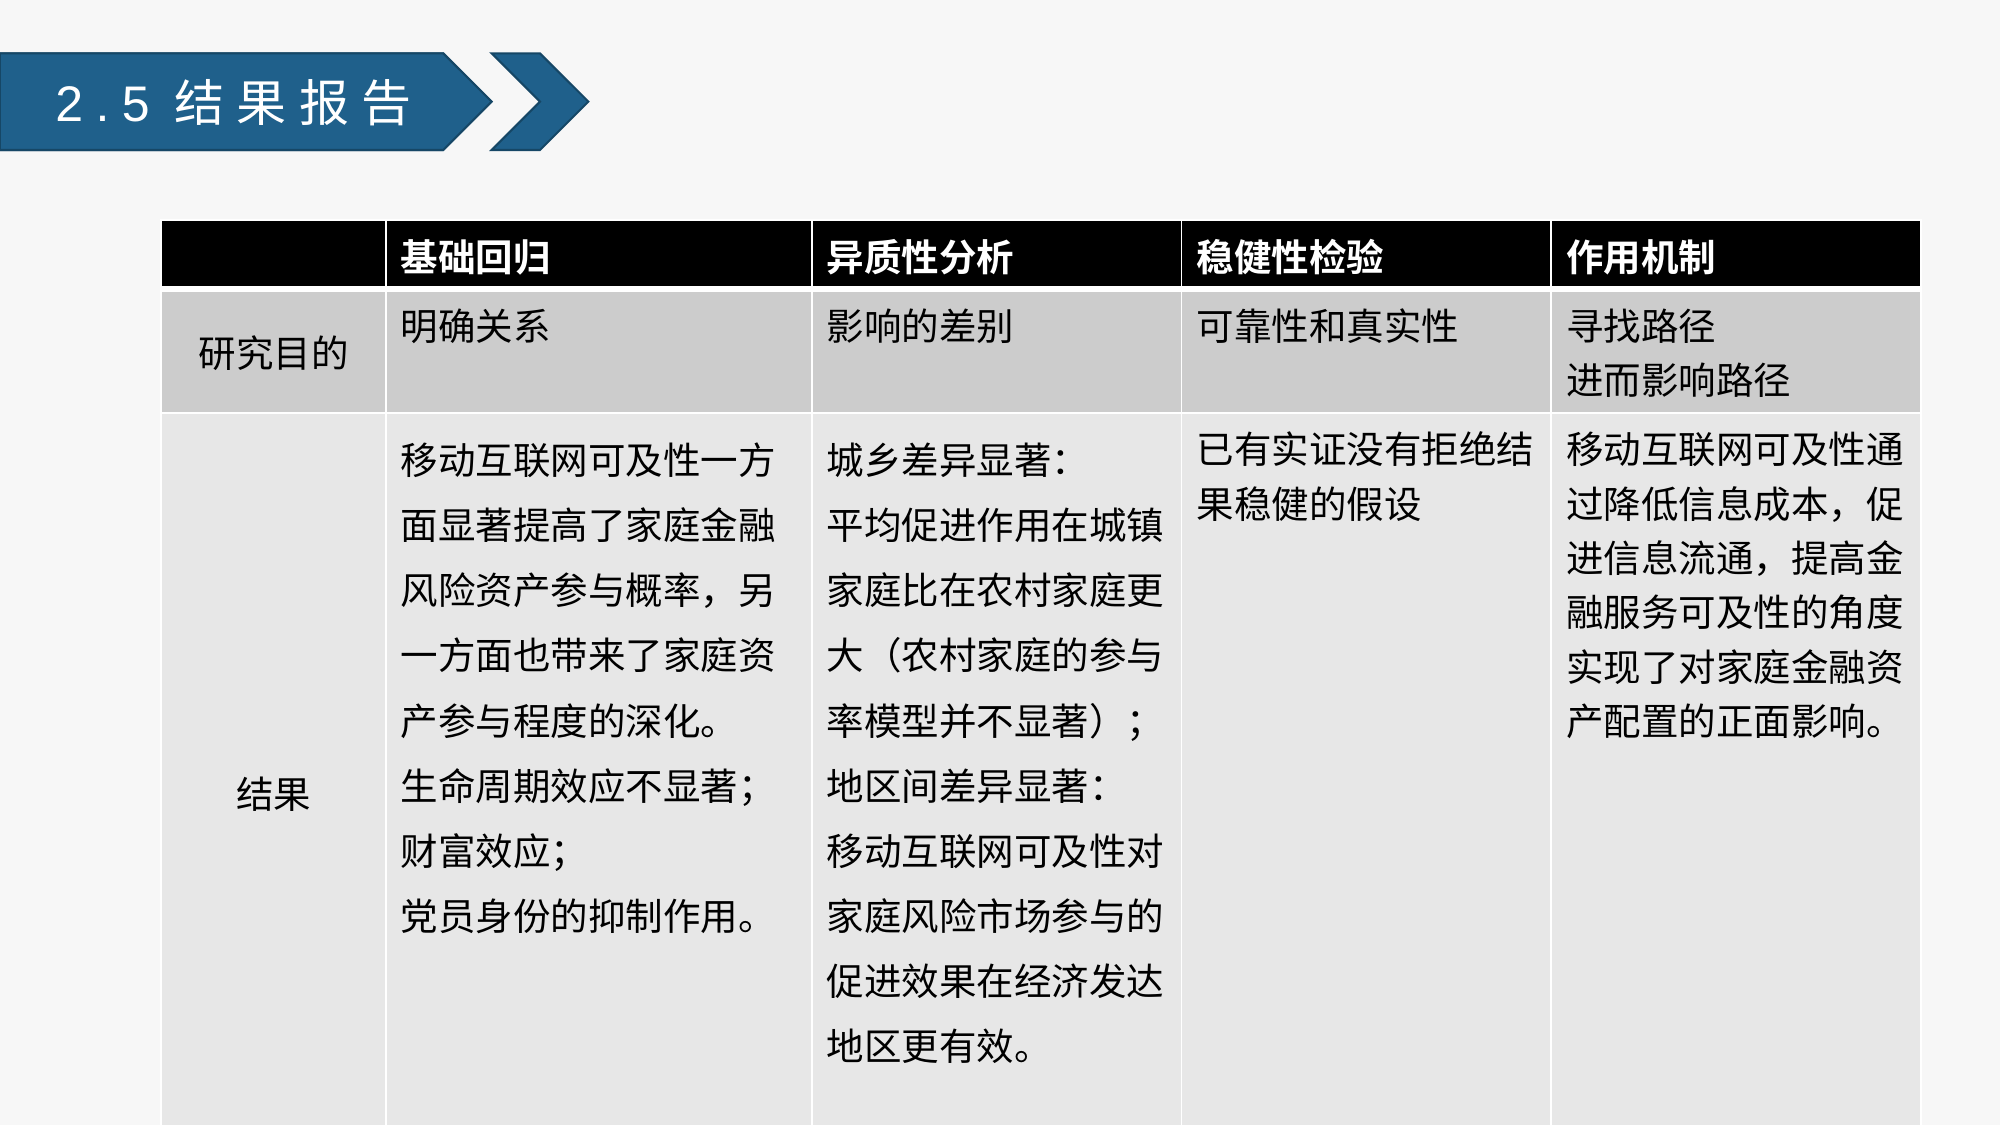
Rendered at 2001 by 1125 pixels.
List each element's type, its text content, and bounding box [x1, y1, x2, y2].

table_cell 城乡差异显著： 平均促进作用在城镇家庭比在农村家庭更大（农村家庭的参与率模型并不显著）； 地区间差异显著： 移动互联网可及性对家庭风险市场参与的促进效果在经济发达地区更有效。 [813, 414, 1181, 1125]
table_header 作用机制 [1552, 221, 1920, 286]
table_cell 移动互联网可及性通过降低信息成本，促进信息流通，提高金融服务可及性的角度实现了对家庭金融资产配置的正面影响。 [1552, 414, 1920, 1125]
table_cell 影响的差别 [813, 292, 1181, 412]
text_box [0, 53, 589, 150]
table_cell 明确关系 [387, 292, 811, 412]
table_header [162, 221, 385, 286]
table_cell 研究目的 [162, 292, 385, 412]
table_cell 寻找路径 进而影响路径 [1552, 292, 1920, 412]
table_header 稳健性检验 [1182, 221, 1550, 286]
table_cell 可靠性和真实性 [1182, 292, 1550, 412]
table_header 异质性分析 [813, 221, 1181, 286]
table_cell 移动互联网可及性一方面显著提高了家庭金融风险资产参与概率，另一方面也带来了家庭资产参与程度的深化。 生命周期效应不显著； 财富效应； 党员身份的抑制作用。 [387, 414, 811, 1125]
table_cell 已有实证没有拒绝结果稳健的假设 [1182, 414, 1550, 1125]
table_cell 结果 [162, 414, 385, 1125]
table_header 基础回归 [387, 221, 811, 286]
